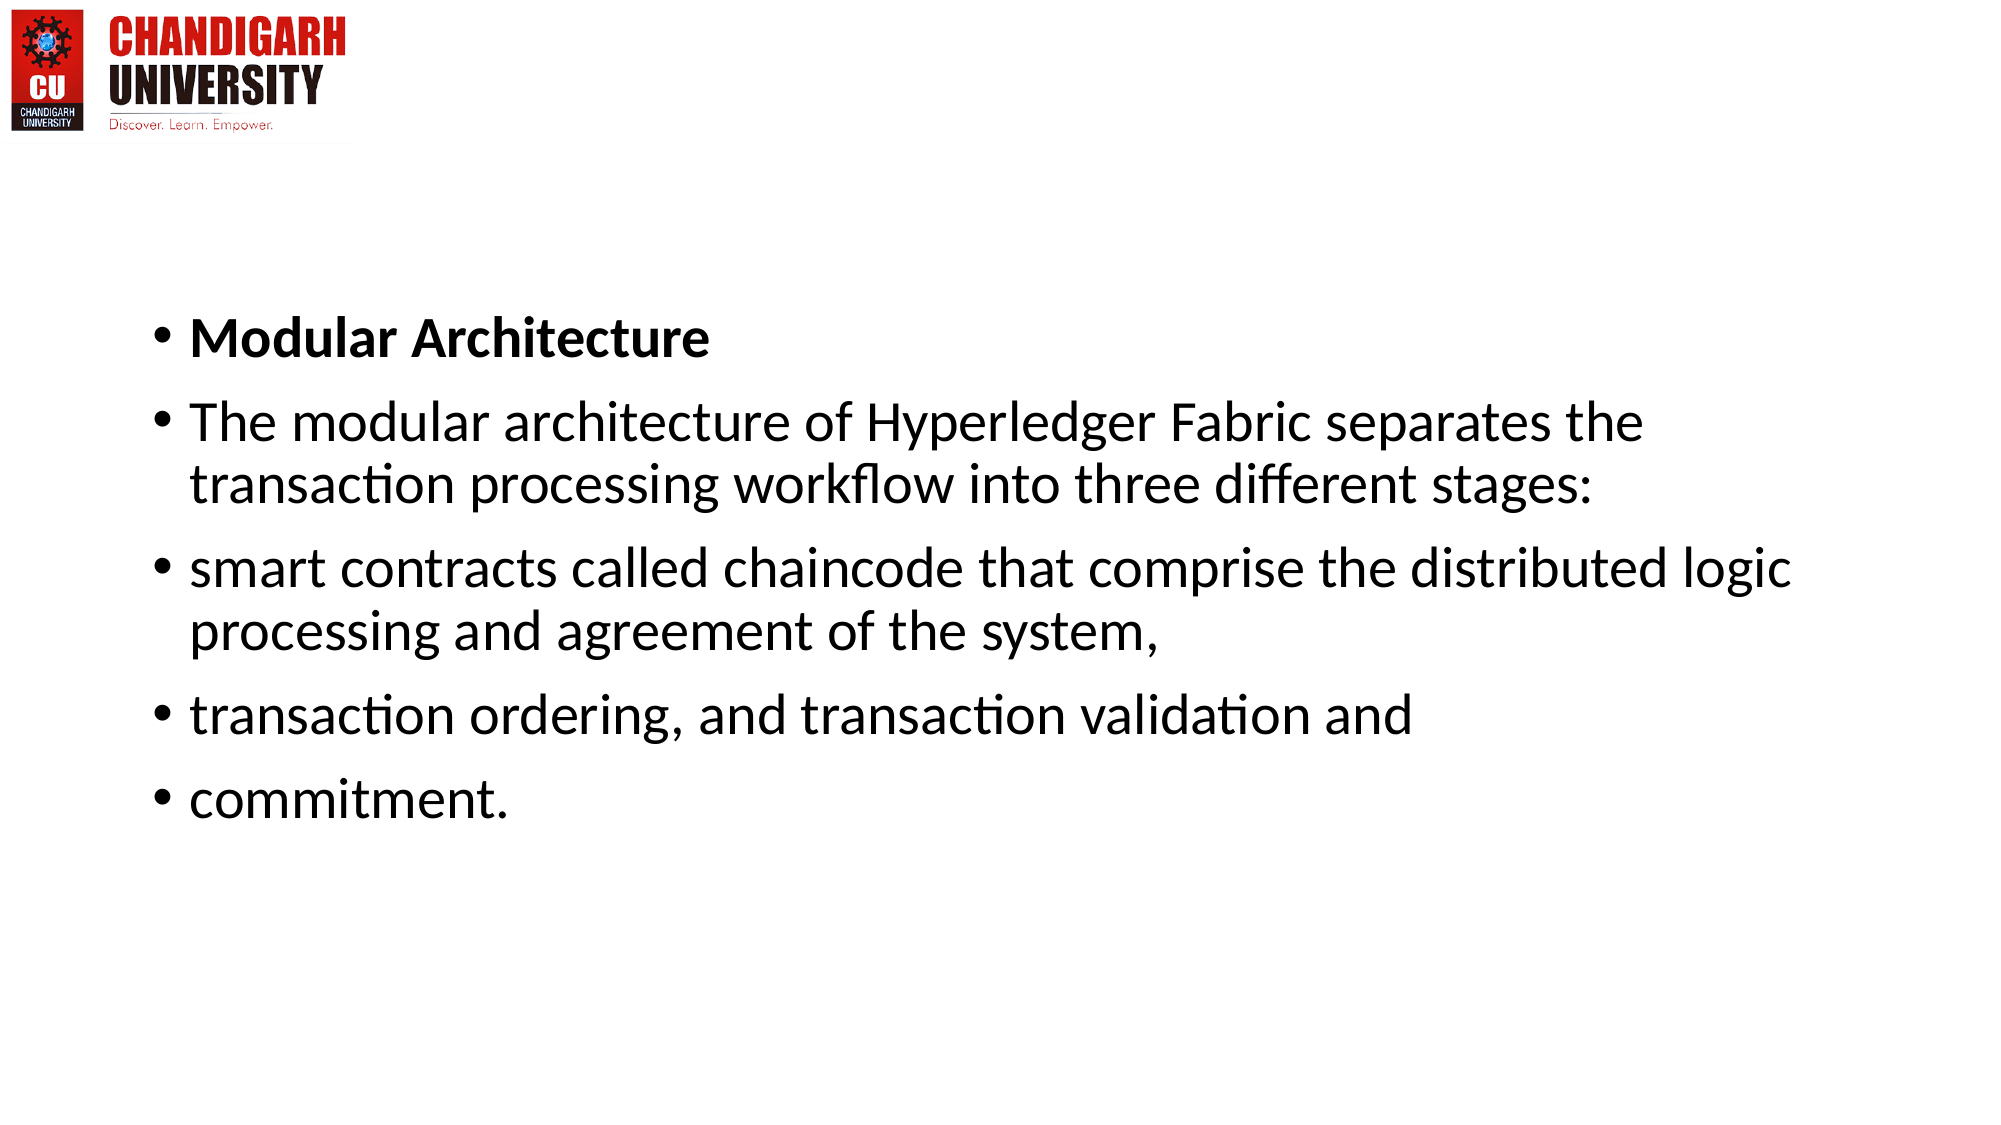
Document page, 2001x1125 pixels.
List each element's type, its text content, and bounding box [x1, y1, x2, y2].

picture [1, 3, 353, 144]
list Modular Architecture The modular architecture of Hyperledger Fabric separates the transaction processing workflow into three different stages: smart contracts called chaincode that comprise the distributed logic processing and agreement of the system, transaction ordering, and transaction validation and commitment. [137, 299, 1863, 1014]
